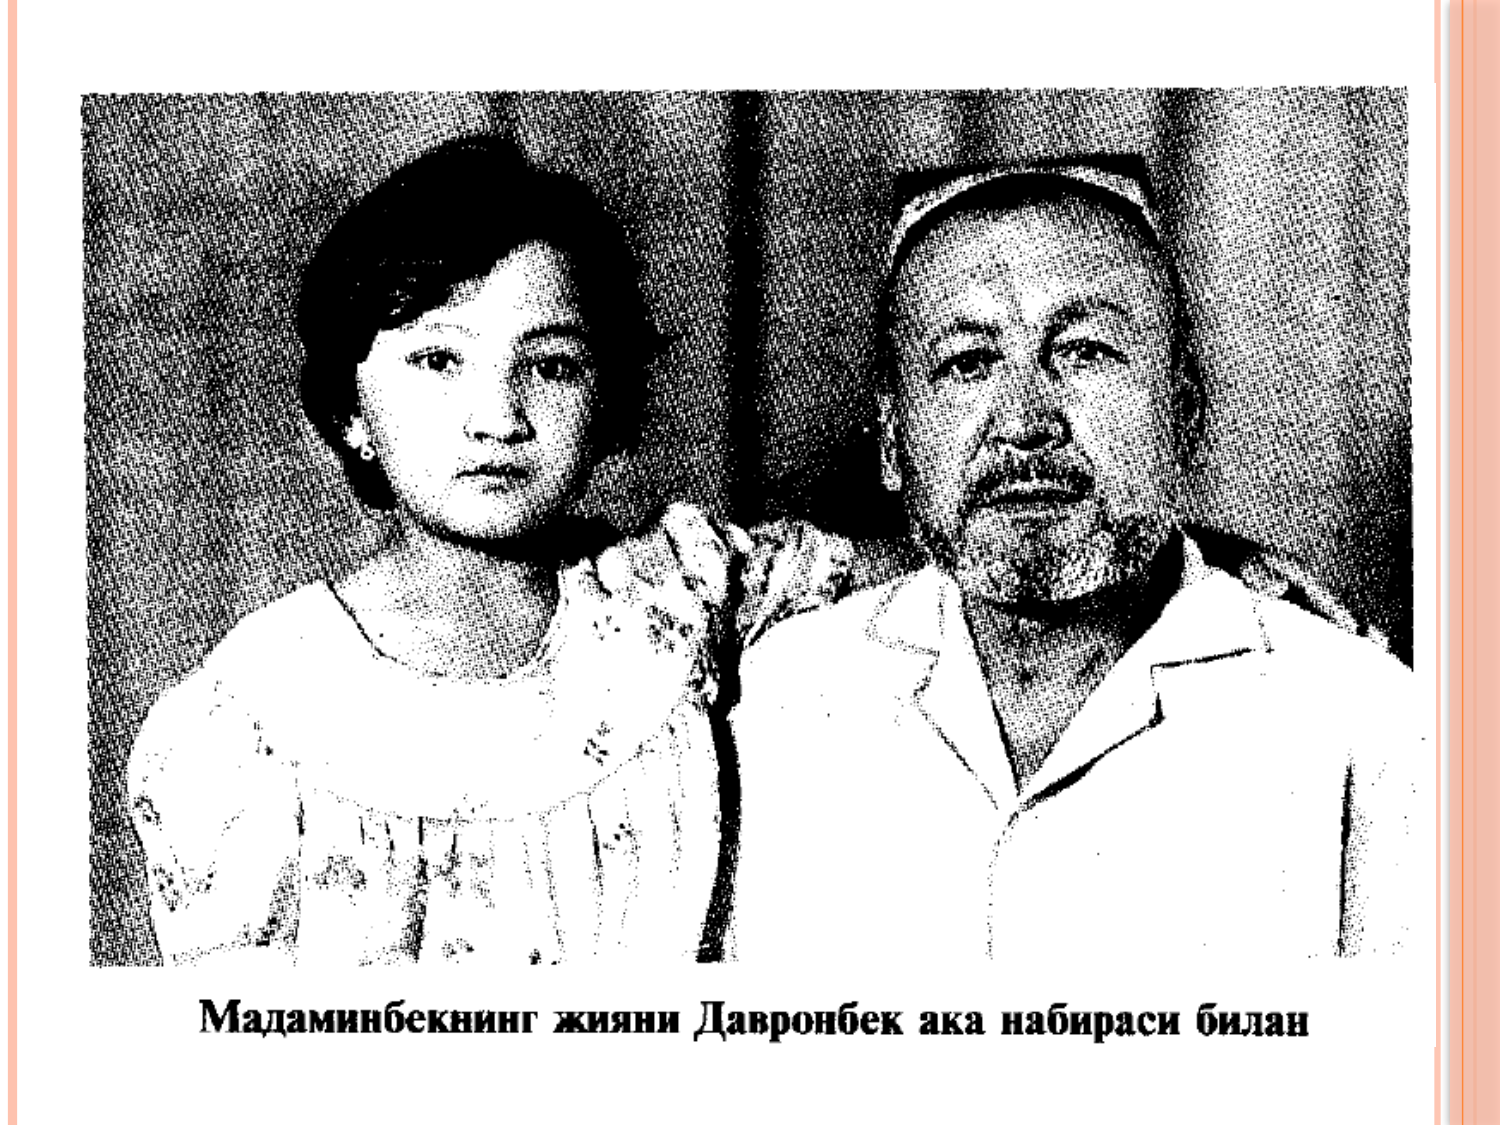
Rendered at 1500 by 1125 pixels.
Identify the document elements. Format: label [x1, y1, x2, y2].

picture [64, 82, 1436, 1048]
